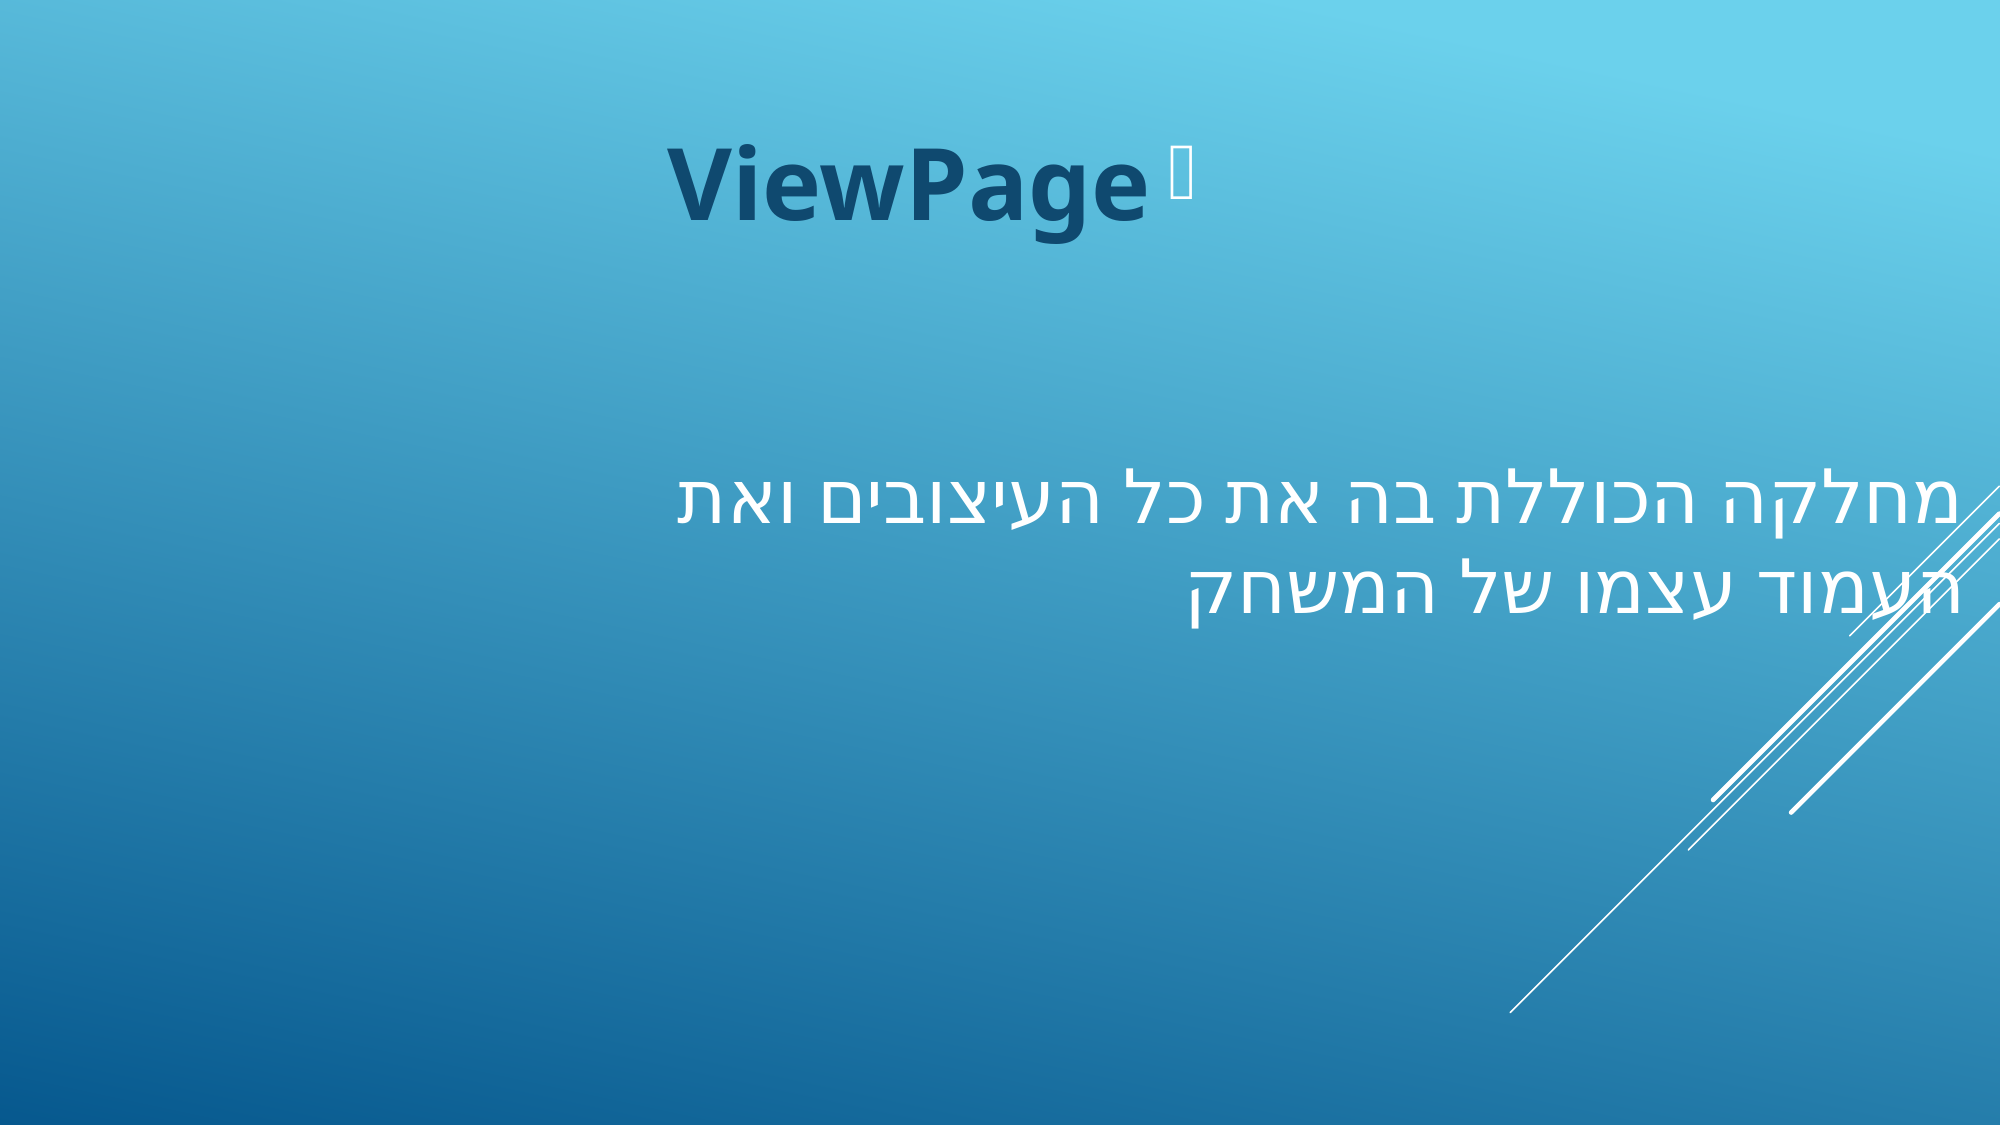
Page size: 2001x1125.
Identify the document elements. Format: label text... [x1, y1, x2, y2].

text_box ViewPage [270, 0, 1671, 478]
text_box מחלקה הכוללת בה את כל העיצובים ואת העמוד עצמו של המשחק [580, 414, 1981, 663]
